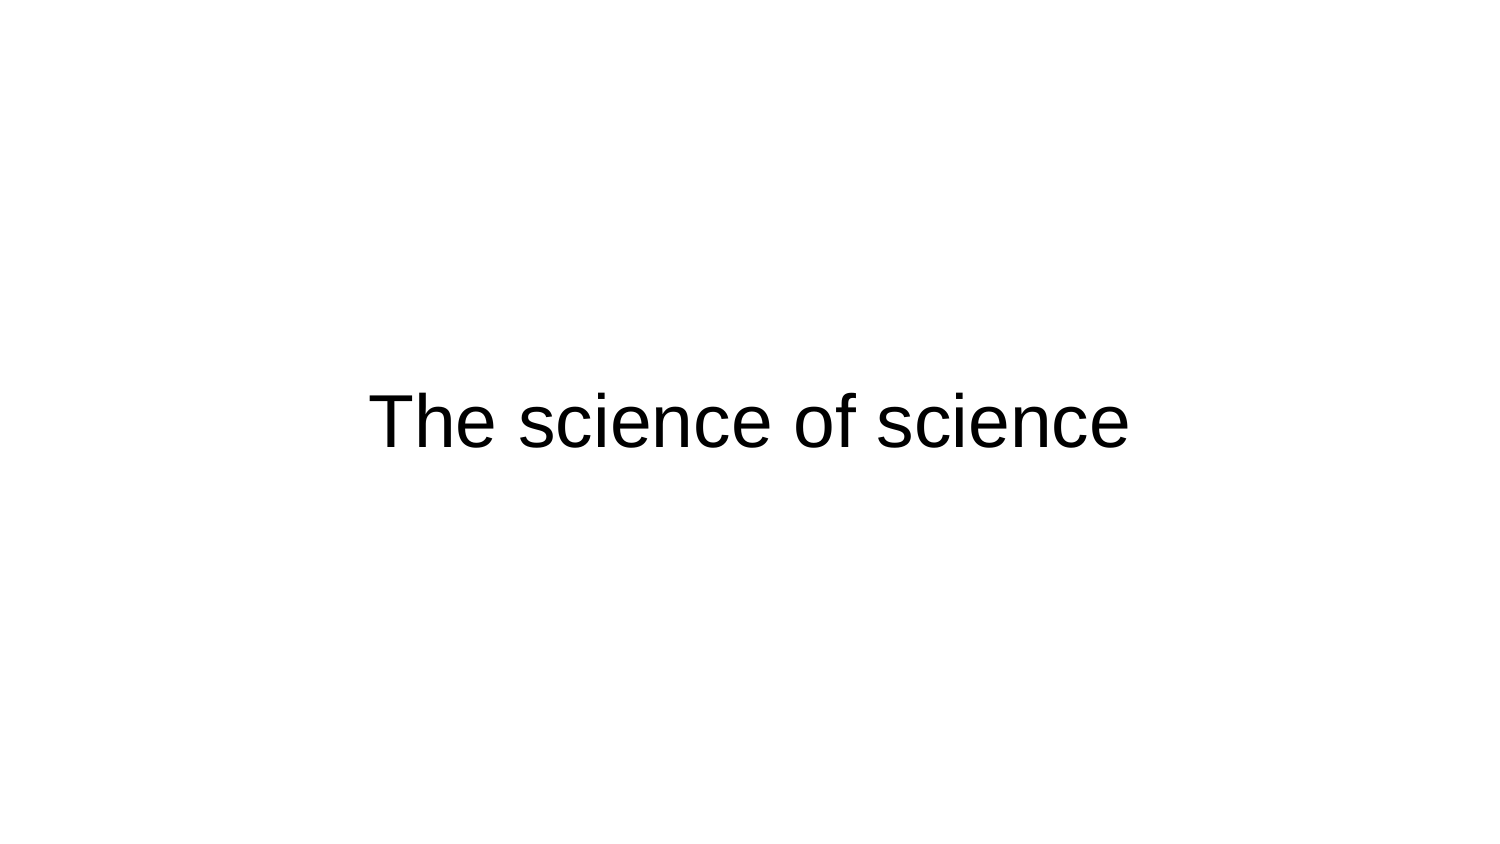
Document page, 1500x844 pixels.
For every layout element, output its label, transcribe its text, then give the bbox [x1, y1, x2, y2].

title The science of science [51, 352, 1449, 491]
